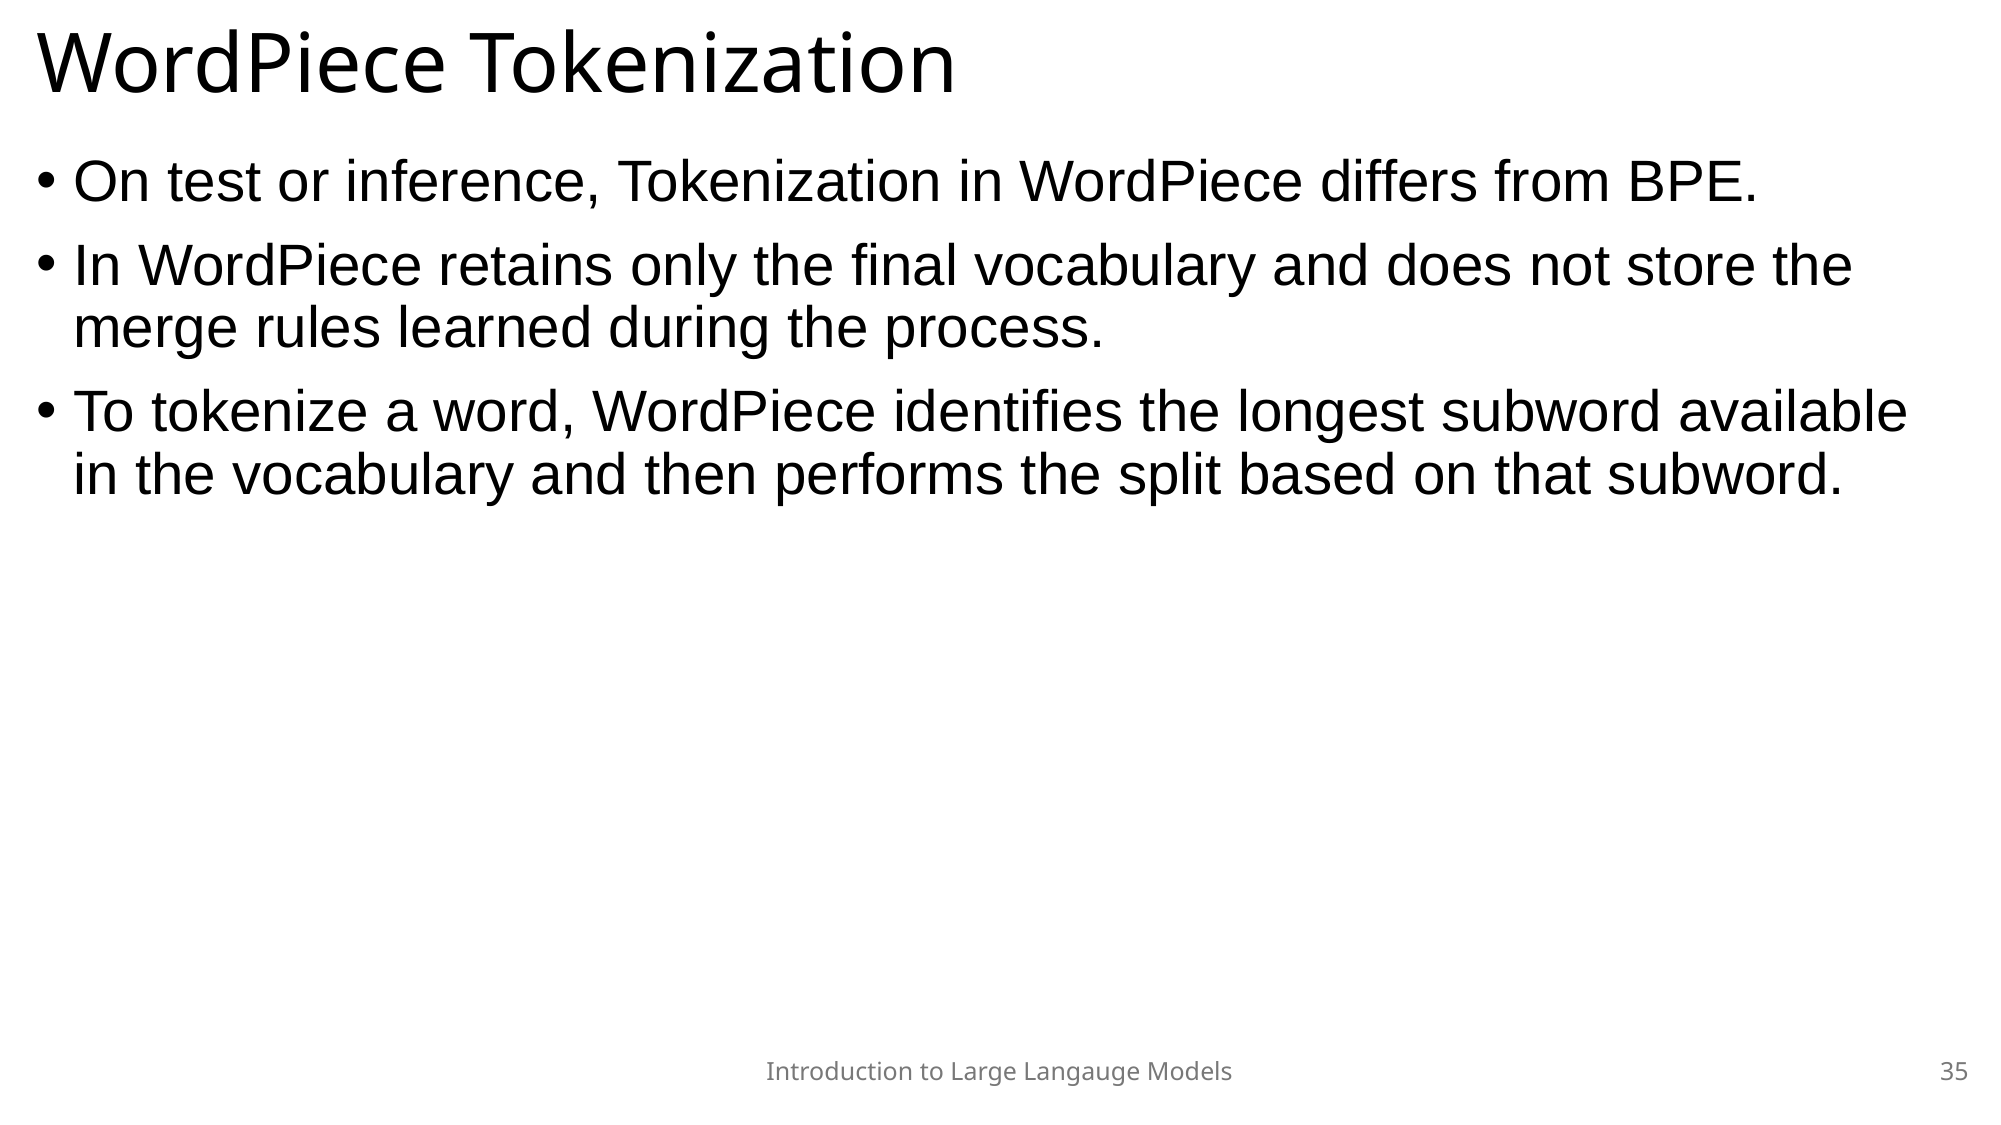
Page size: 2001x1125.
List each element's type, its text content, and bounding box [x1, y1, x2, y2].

title WordPiece Tokenization [21, 13, 1979, 119]
slide_number 35 [1533, 1042, 1984, 1103]
list On test or inference, Tokenization in WordPiece differs from BPE. In WordPiece retains only the final vocabulary and does not store the merge rules learned during the process. To tokenize a word, WordPiece identifies the longest subword available in the vocabulary and then performs the split based on that subword. [21, 143, 1979, 1043]
footer Introduction to Large Langauge Models [662, 1042, 1338, 1103]
